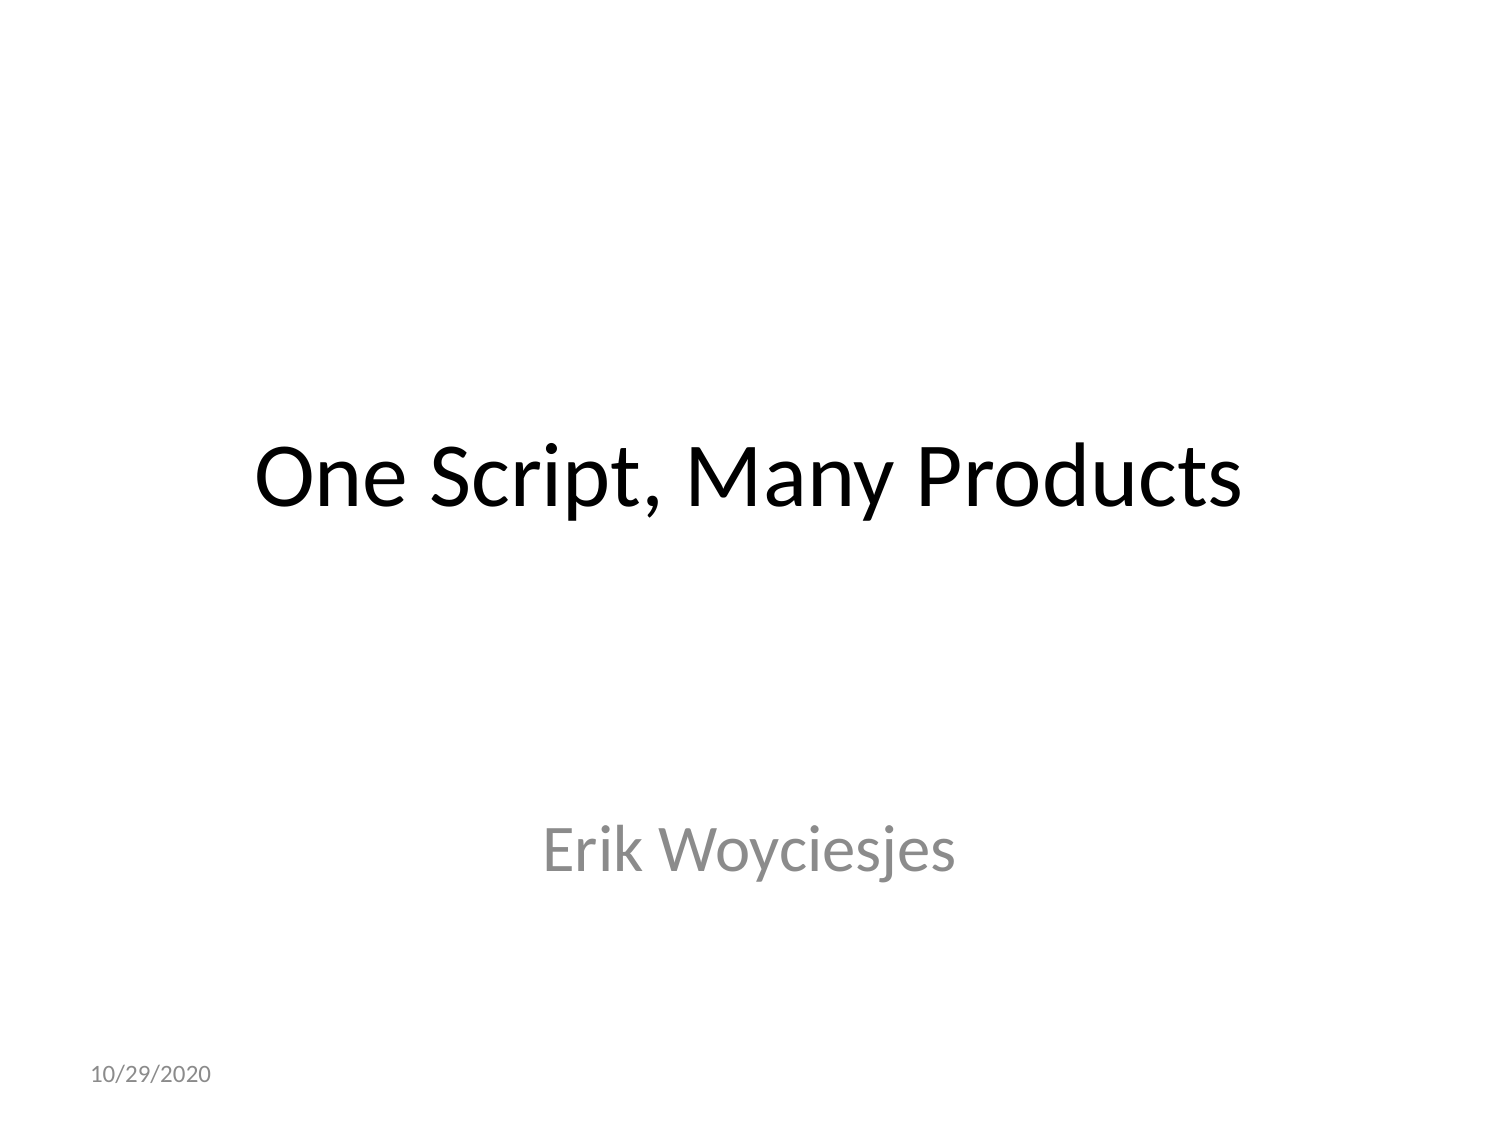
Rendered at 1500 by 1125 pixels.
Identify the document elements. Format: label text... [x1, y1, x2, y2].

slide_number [75, 1042, 425, 1103]
subtitle Erik Woyciesjes [225, 637, 1275, 925]
title One Script, Many Products [112, 349, 1388, 591]
